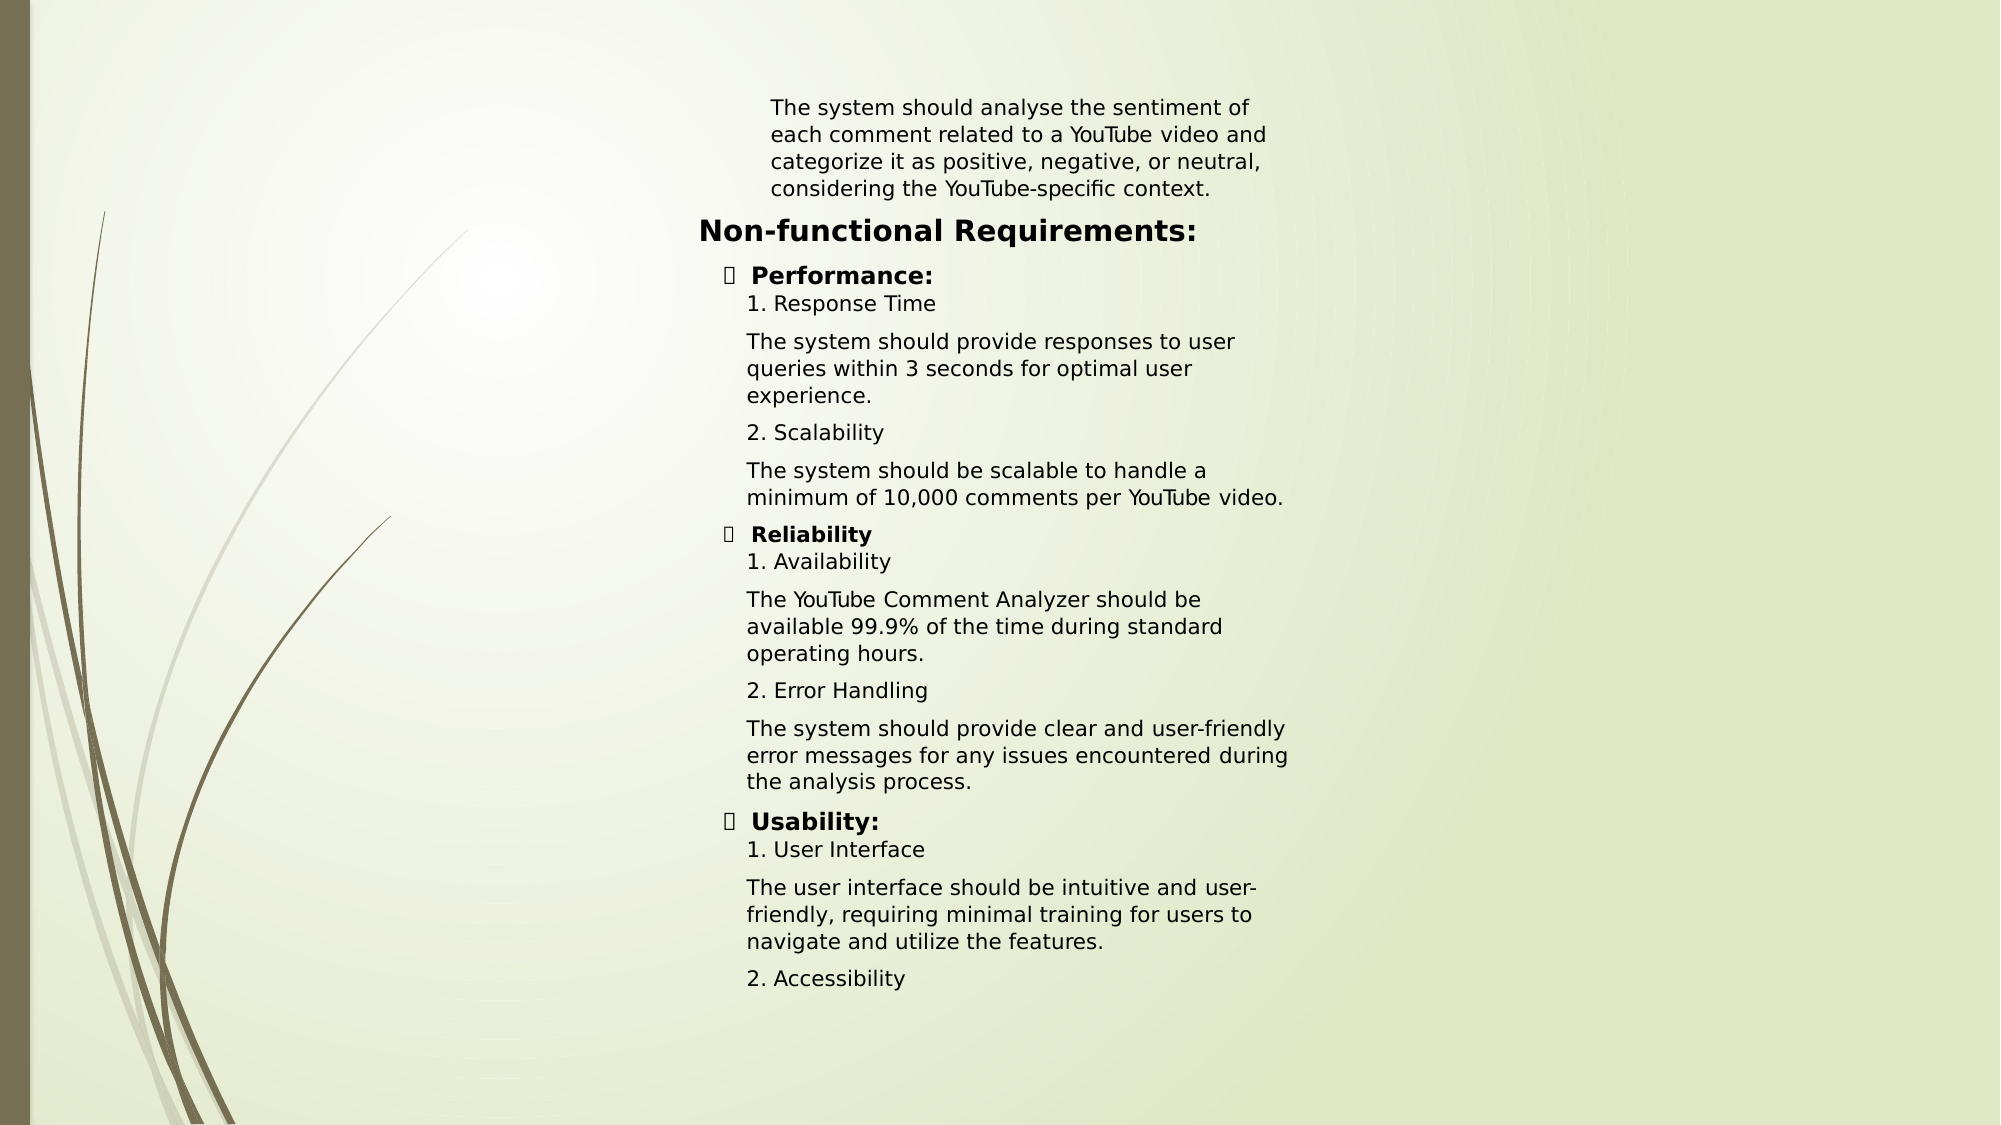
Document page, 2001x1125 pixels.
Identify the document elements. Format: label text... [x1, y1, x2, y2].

text_box 1. User Interface [746, 837, 938, 863]
text_box The system should provide responses to user queries within 3 seconds for optimal user experience. [746, 328, 1248, 408]
text_box  Usability: [722, 806, 892, 835]
text_box 2. Accessibility [746, 966, 919, 992]
text_box 2. Scalability [746, 420, 897, 446]
text_box  Performance: [722, 260, 946, 289]
text_box 1. Availability [746, 549, 904, 575]
text_box The system should analyse the sentiment of each comment related to a YouTube video and categorize it as positive, negative, or neutral, considering the YouTube-speciﬁc context. [770, 95, 1284, 201]
text_box The system should be scalable to handle a minimum of 10,000 comments per YouTube video. [746, 457, 1301, 510]
text_box The system should provide clear and user-friendly error messages for any issues encountered during the analysis process. [746, 715, 1302, 795]
text_box 1. Response Time [746, 291, 949, 317]
text_box The YouTube Comment Analyzer should be available 99.9% of the time during standard operating hours. [746, 586, 1236, 666]
text_box  Reliability [722, 522, 885, 548]
text_box 2. Error Handling [746, 678, 941, 704]
text_box Non-functional Requirements: [698, 213, 1214, 248]
text_box The user interface should be intuitive and user- friendly, requiring minimal training for users to navigate and utilize the features. [746, 874, 1271, 954]
